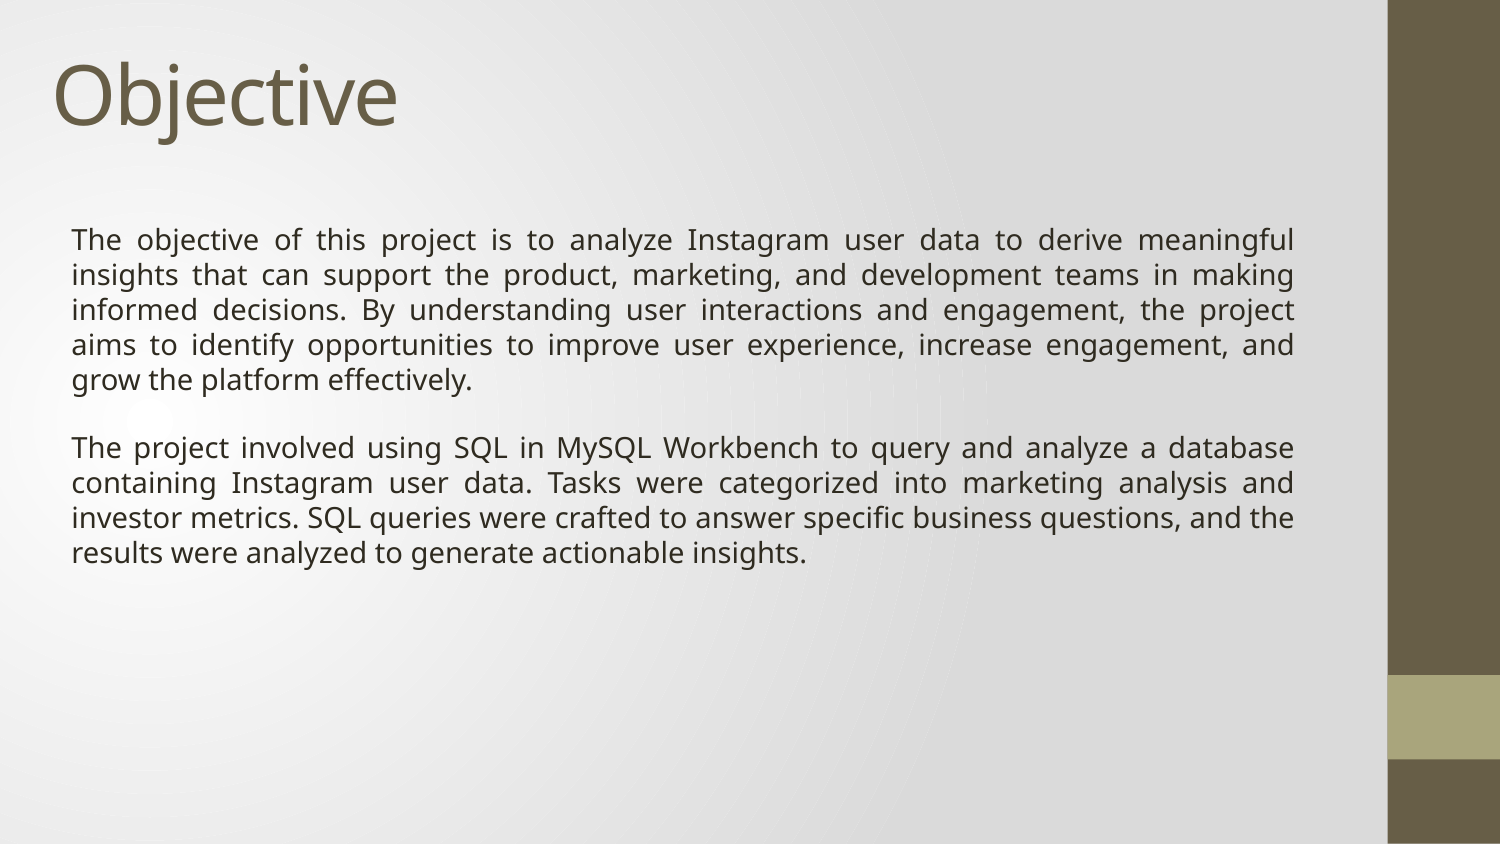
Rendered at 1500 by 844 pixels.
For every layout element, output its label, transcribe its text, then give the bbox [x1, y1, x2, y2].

list The objective of this project is to analyze Instagram user data to derive meaningful insights that can support the product, marketing, and development teams in making informed decisions. By understanding user interactions and engagement, the project aims to identify opportunities to improve user experience, increase engagement, and grow the platform effectively. The project involved using SQL in MySQL Workbench to query and analyze a database containing Instagram user data. Tasks were categorized into marketing analysis and investor metrics. SQL queries were crafted to answer specific business questions, and the results were analyzed to generate actionable insights. [56, 206, 1312, 696]
title Objective [36, 31, 1386, 158]
